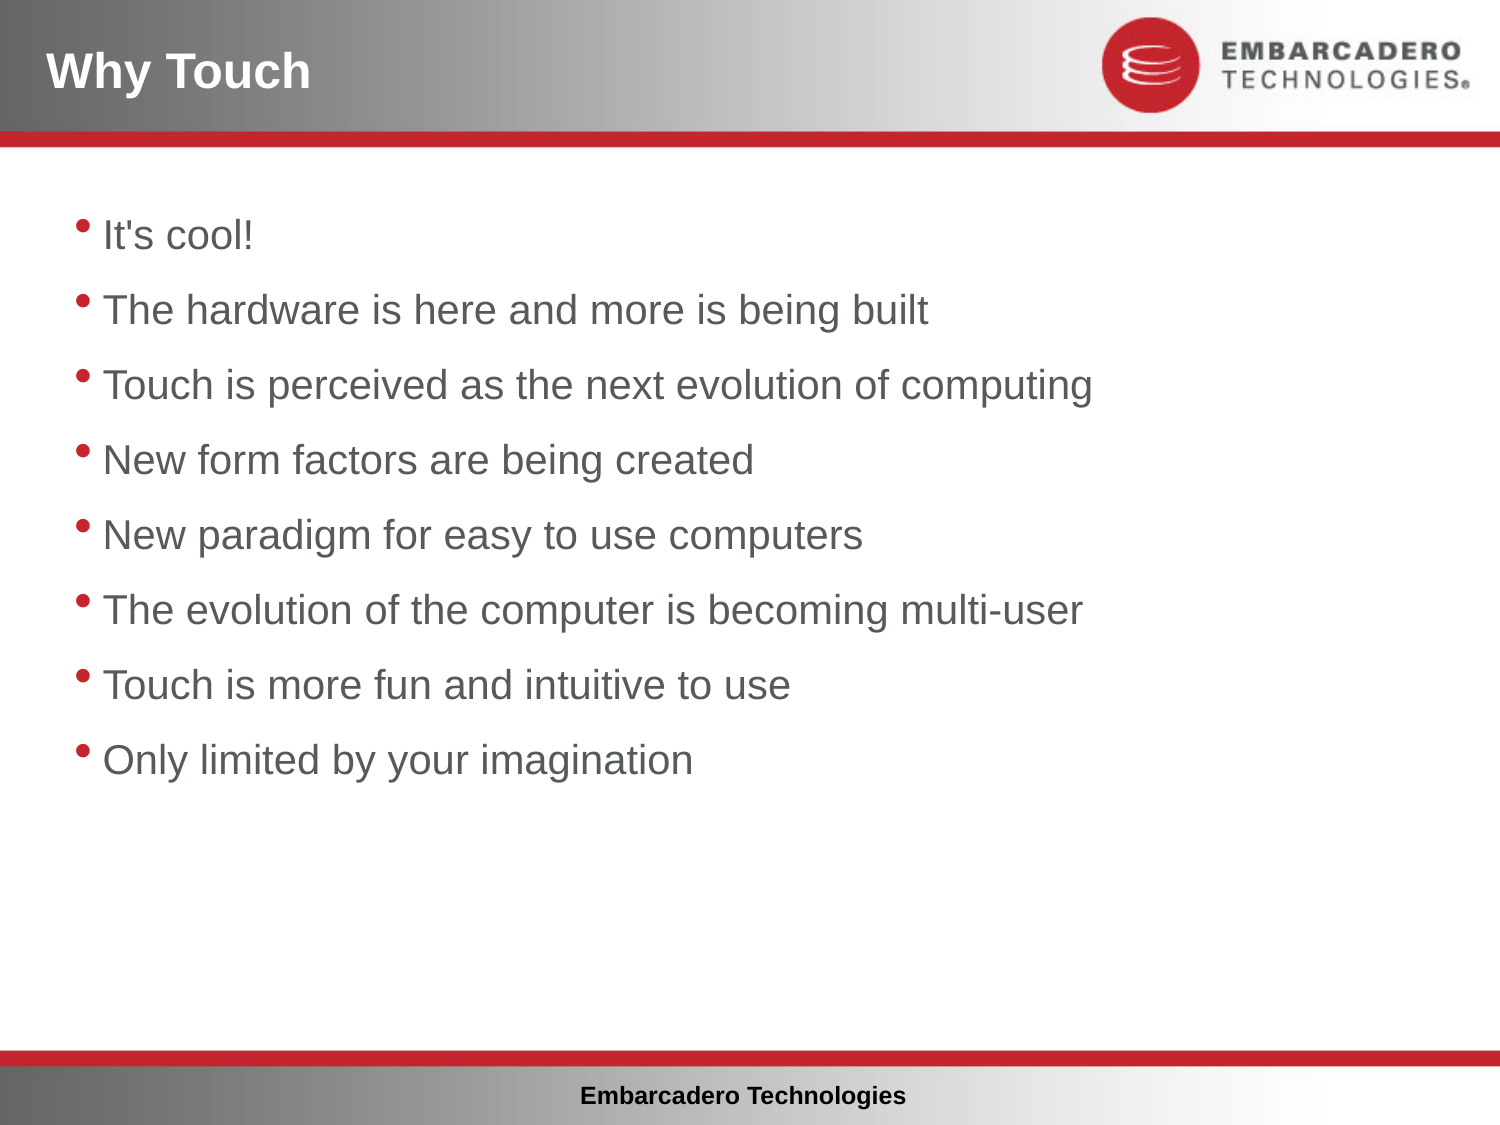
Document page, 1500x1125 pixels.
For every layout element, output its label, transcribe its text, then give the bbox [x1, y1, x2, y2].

title Why Touch [30, 30, 913, 107]
list It's cool! The hardware is here and more is being built Touch is perceived as the next evolution of computing New form factors are being created New paradigm for easy to use computers The evolution of the computer is becoming multi-user Touch is more fun and intuitive to use Only limited by your imagination [59, 187, 1500, 1009]
picture [0, 0, 1500, 1125]
